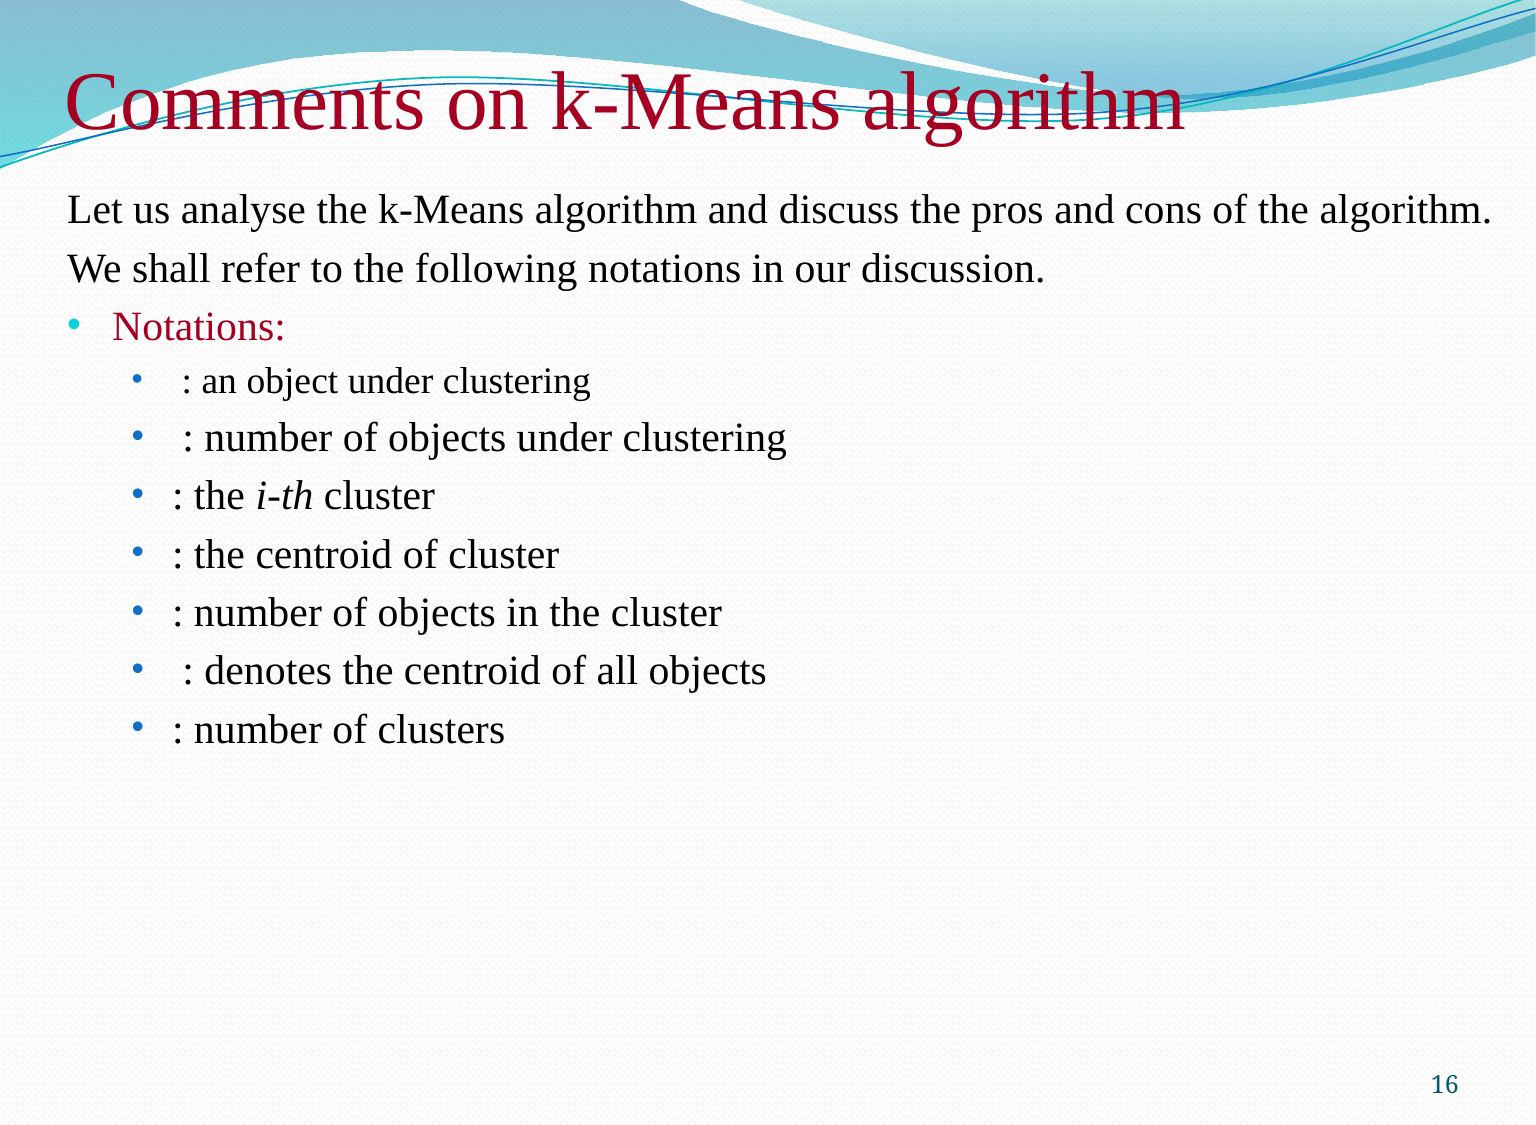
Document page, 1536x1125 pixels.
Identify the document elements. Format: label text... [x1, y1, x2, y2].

slide_number 16 [1330, 1042, 1459, 1103]
title Comments on k-Means algorithm [64, 20, 1447, 147]
